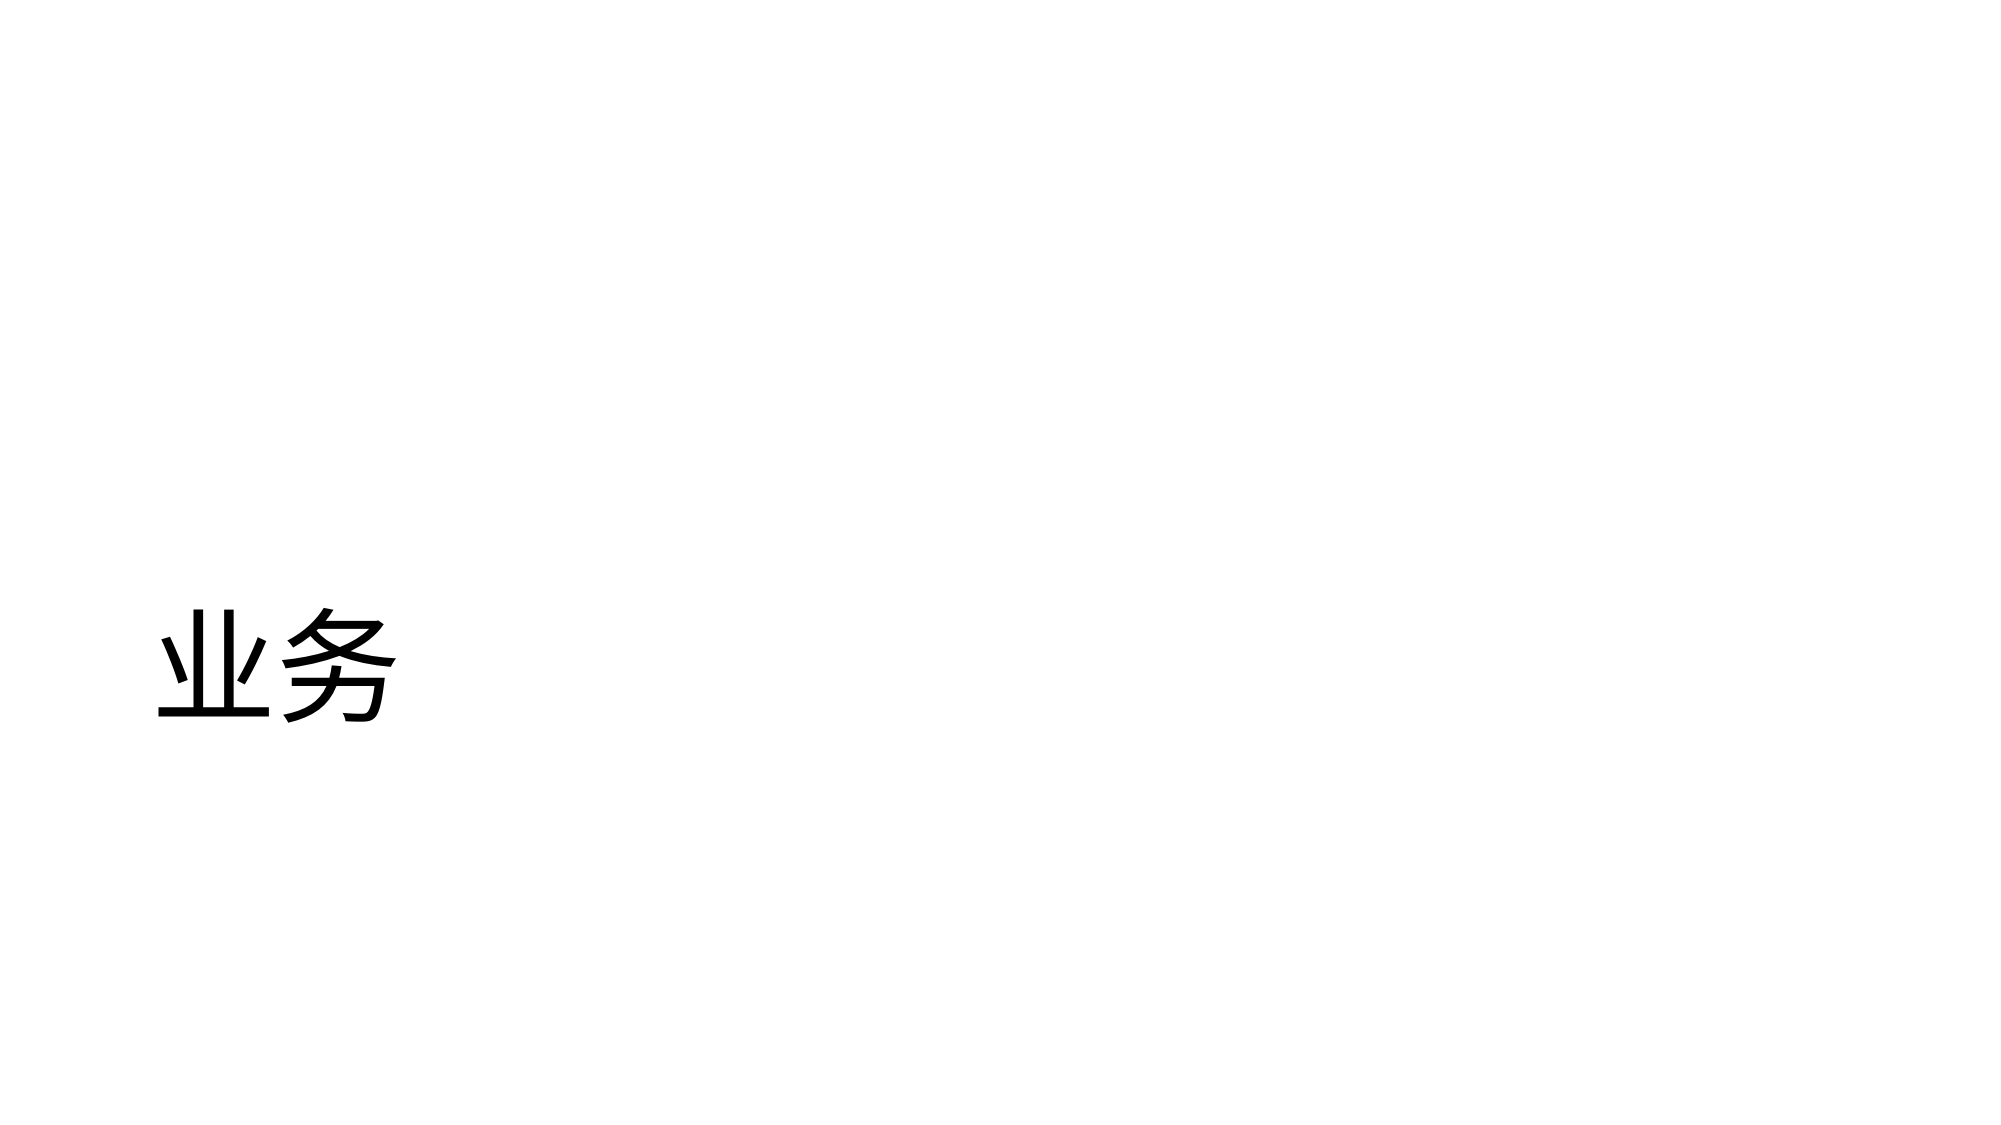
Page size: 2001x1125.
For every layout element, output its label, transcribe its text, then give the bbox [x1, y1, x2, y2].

title 业务 [136, 280, 1862, 749]
